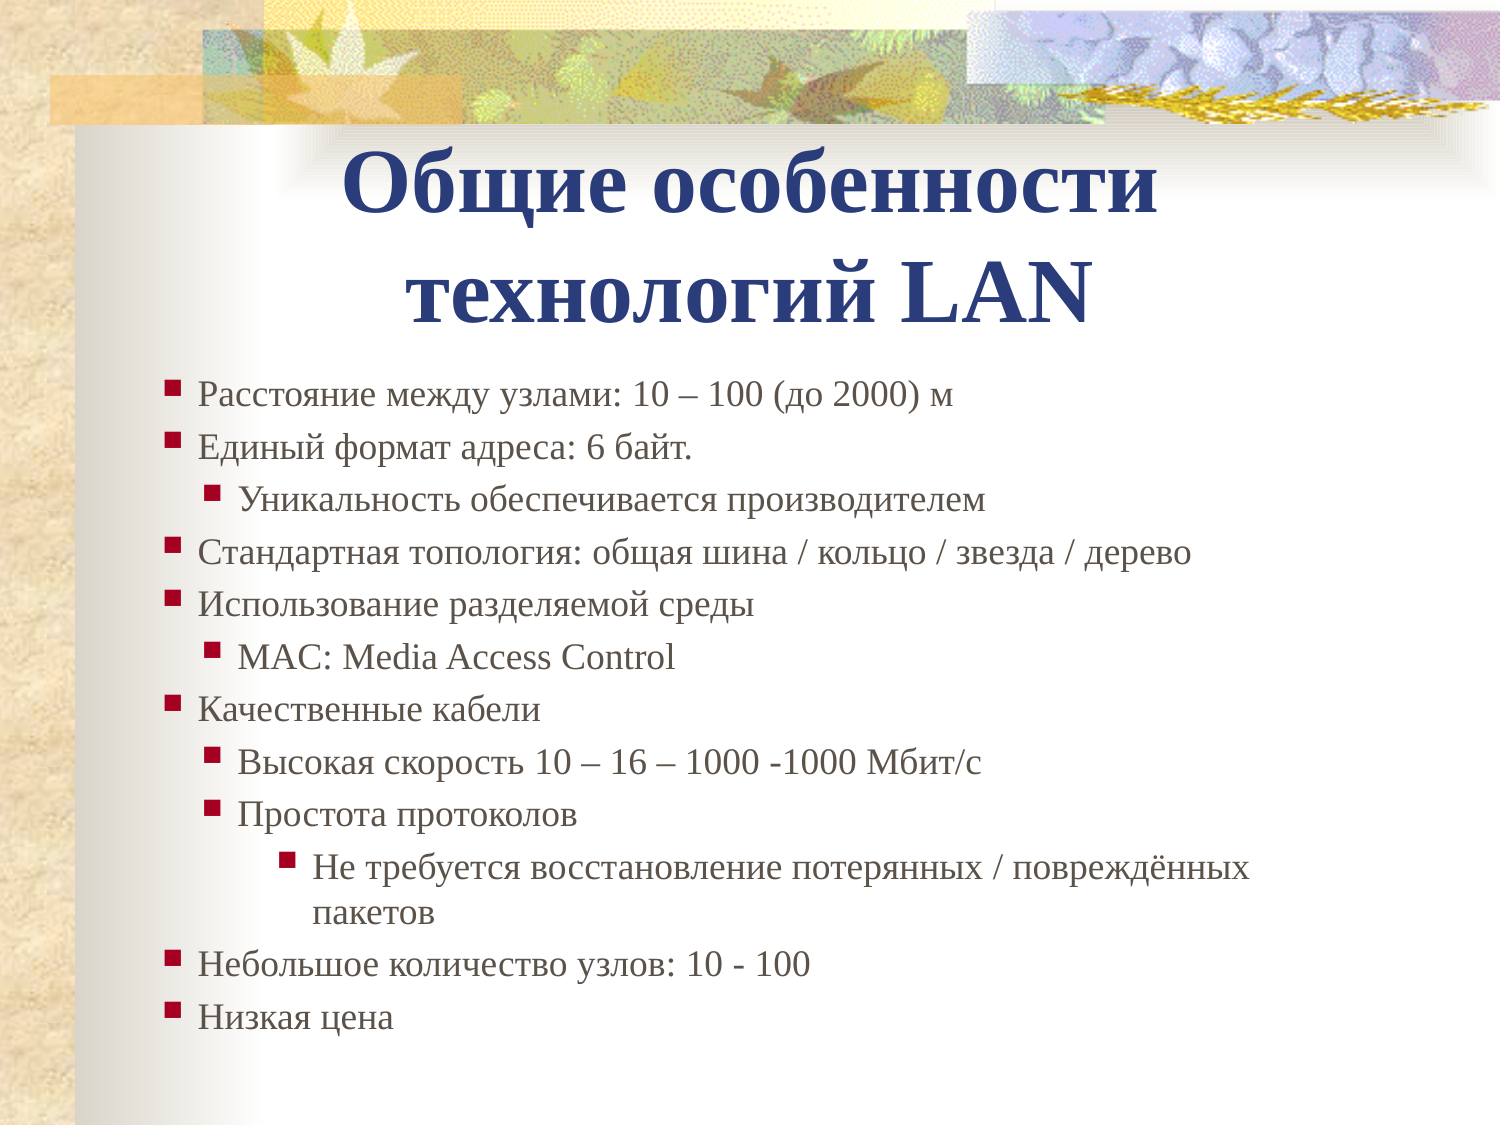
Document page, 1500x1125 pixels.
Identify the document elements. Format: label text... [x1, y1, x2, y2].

text_box Расстояние между узлами: 10 – 100 (до 2000) м Единый формат адреса: 6 байт. Уникальность обеспечивается производителем Стандартная топология: общая шина / кольцо / звезда / дерево Использование разделяемой среды MAC: Media Access Control Качественные кабели Высокая скорость 10 – 16 – 1000 -1000 Мбит/с Простота протоколов Не требуется восстановление потерянных / повреждённых пакетов Небольшое количество узлов: 10 - 100 Низкая цена [147, 361, 1388, 1044]
picture [0, 0, 1500, 1125]
text_box Общие особенности технологий LAN [112, 113, 1388, 362]
